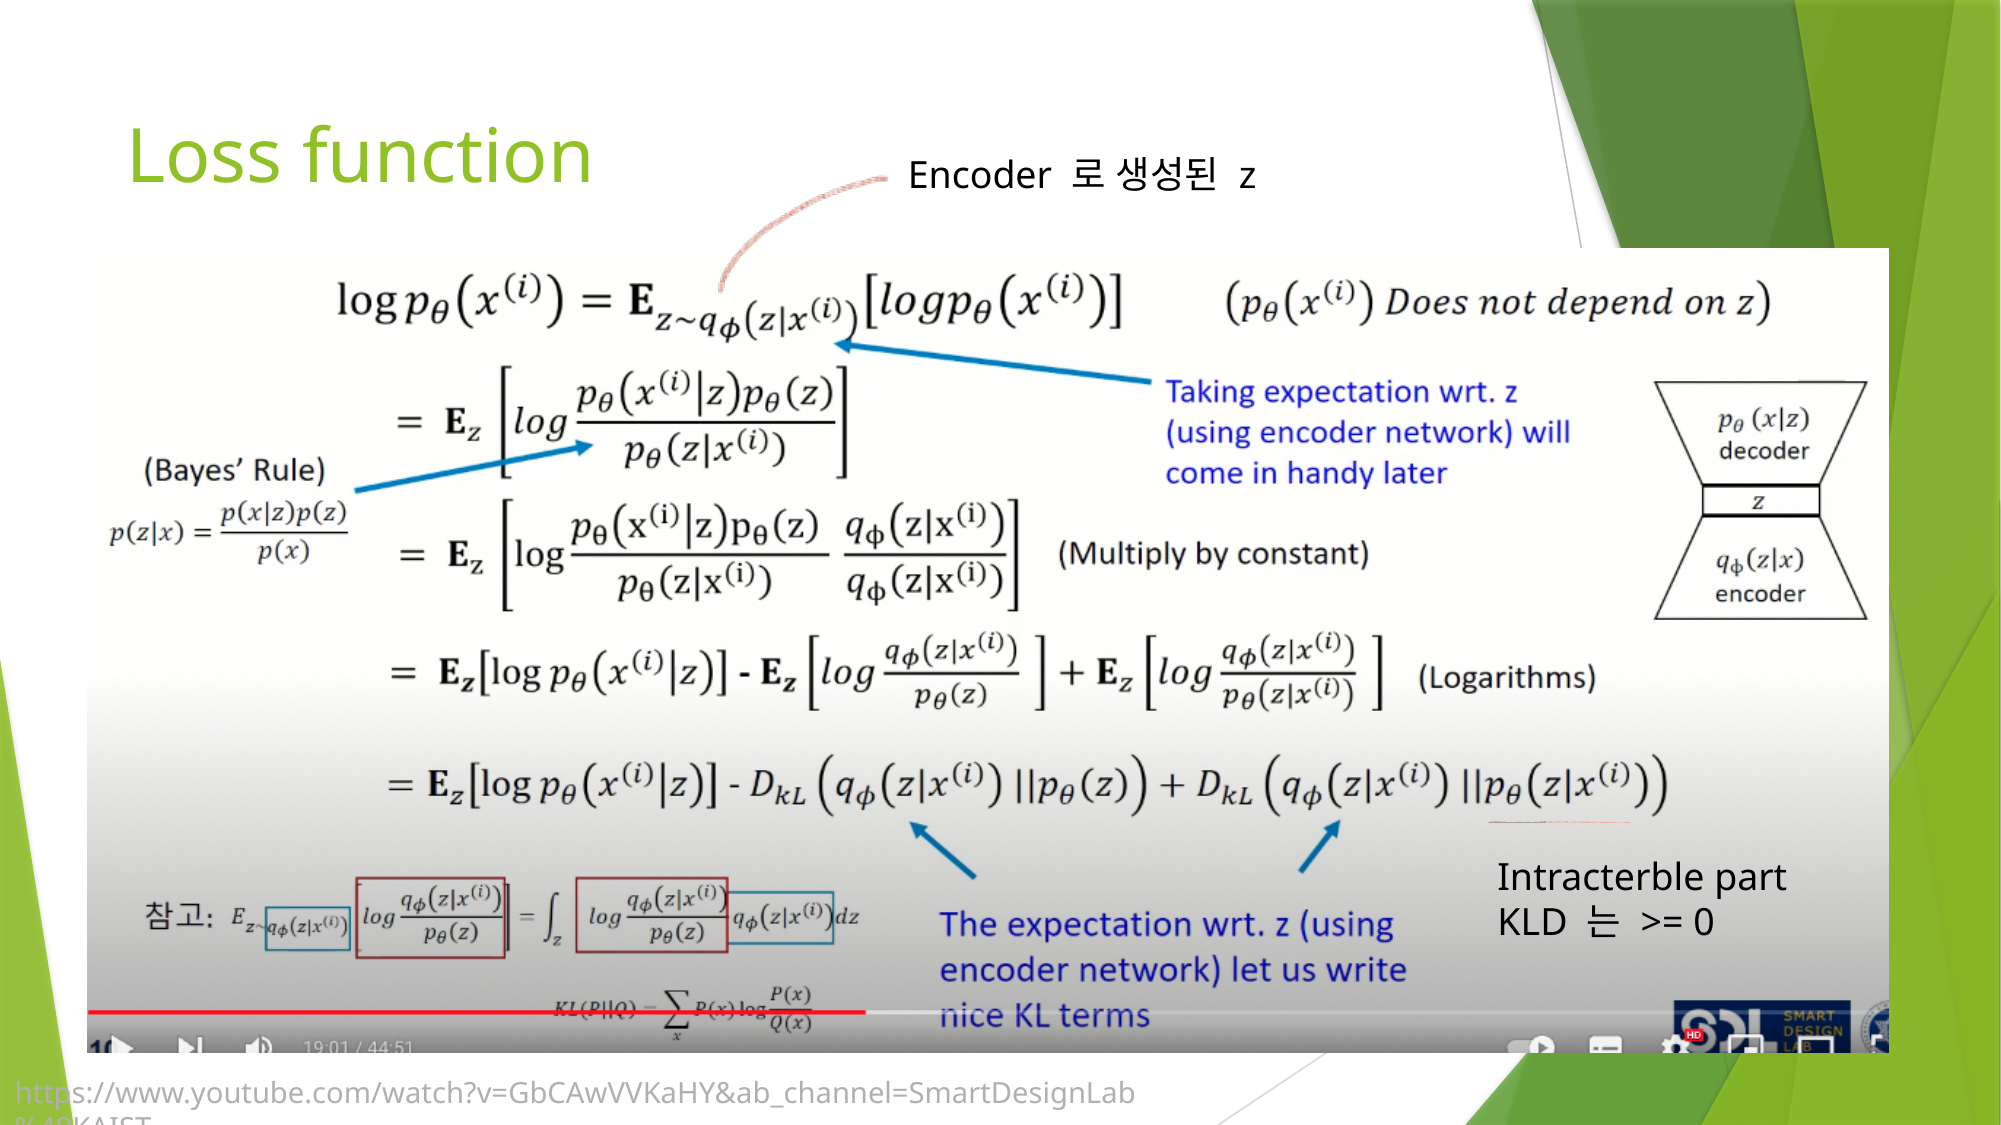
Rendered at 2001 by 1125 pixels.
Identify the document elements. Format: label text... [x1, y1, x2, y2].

picture [86, 172, 1890, 1054]
text_box Encoder 로 생성된 z [893, 144, 1272, 204]
text_box https://www.youtube.com/watch?v=GbCAwVVKaHY&ab_channel=SmartDesignLab%40KAIST [0, 1067, 1269, 1125]
title Loss function [111, 99, 1522, 248]
